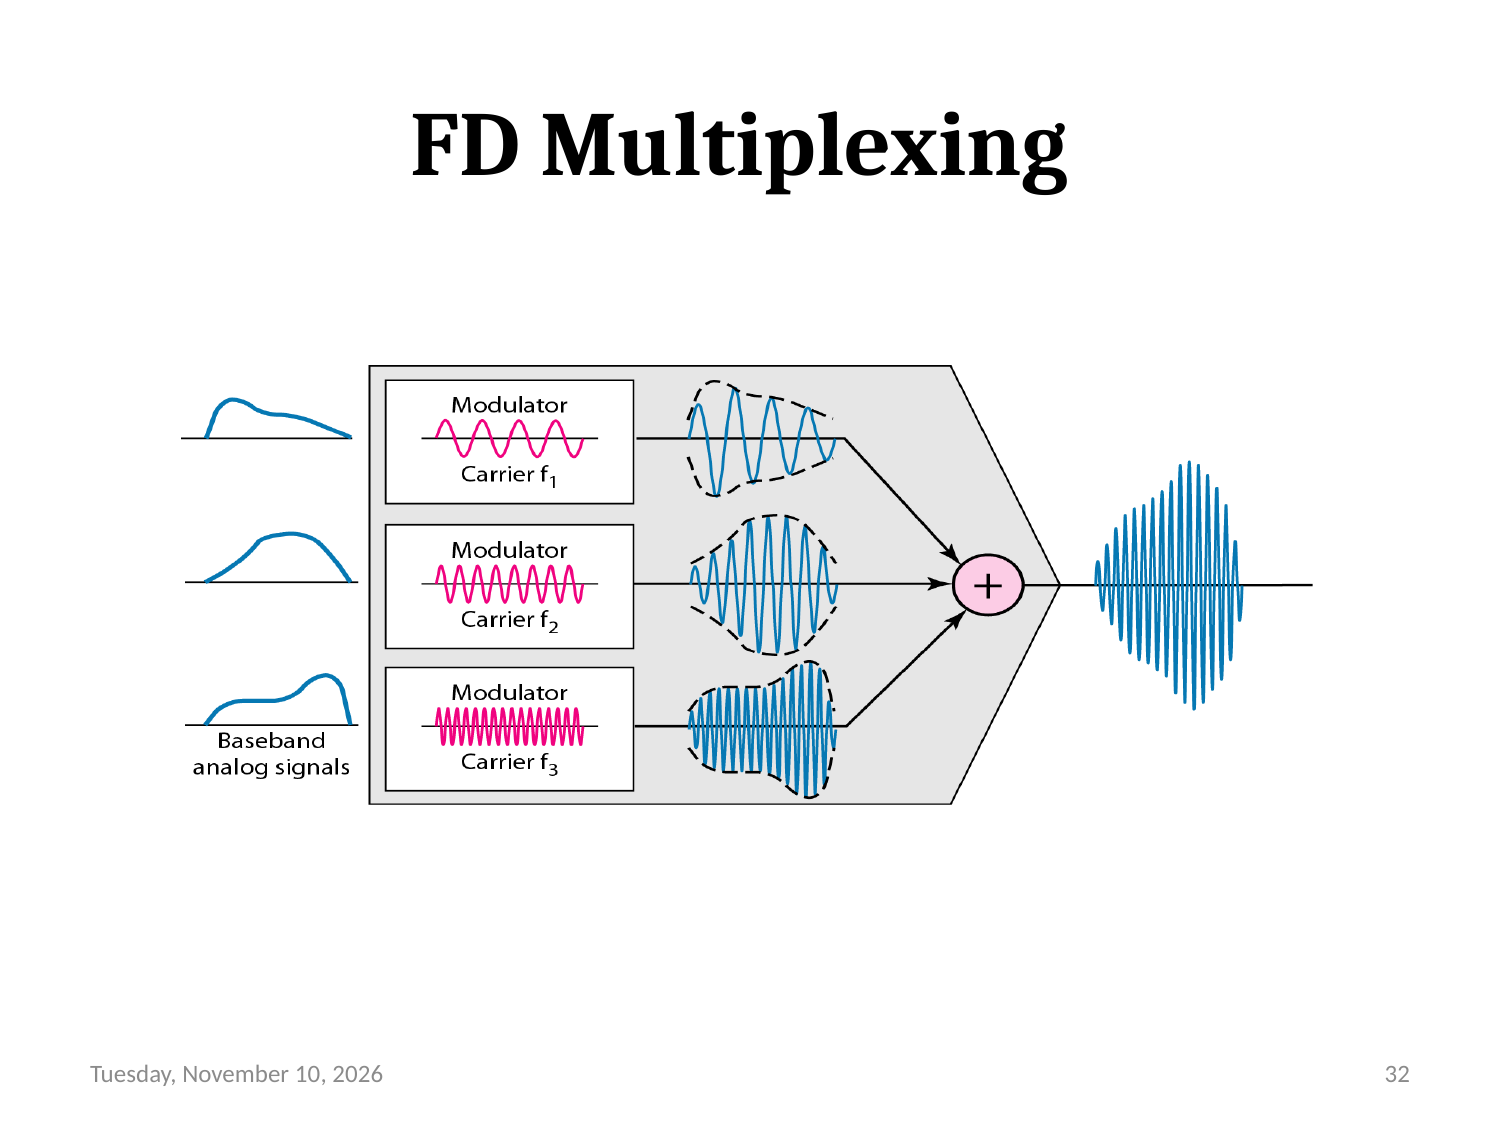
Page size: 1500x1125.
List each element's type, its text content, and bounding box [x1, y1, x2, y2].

slide_number 32 [1074, 1042, 1425, 1103]
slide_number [75, 1042, 425, 1103]
title FD Multiplexing [75, 45, 1425, 233]
picture [181, 365, 1313, 806]
